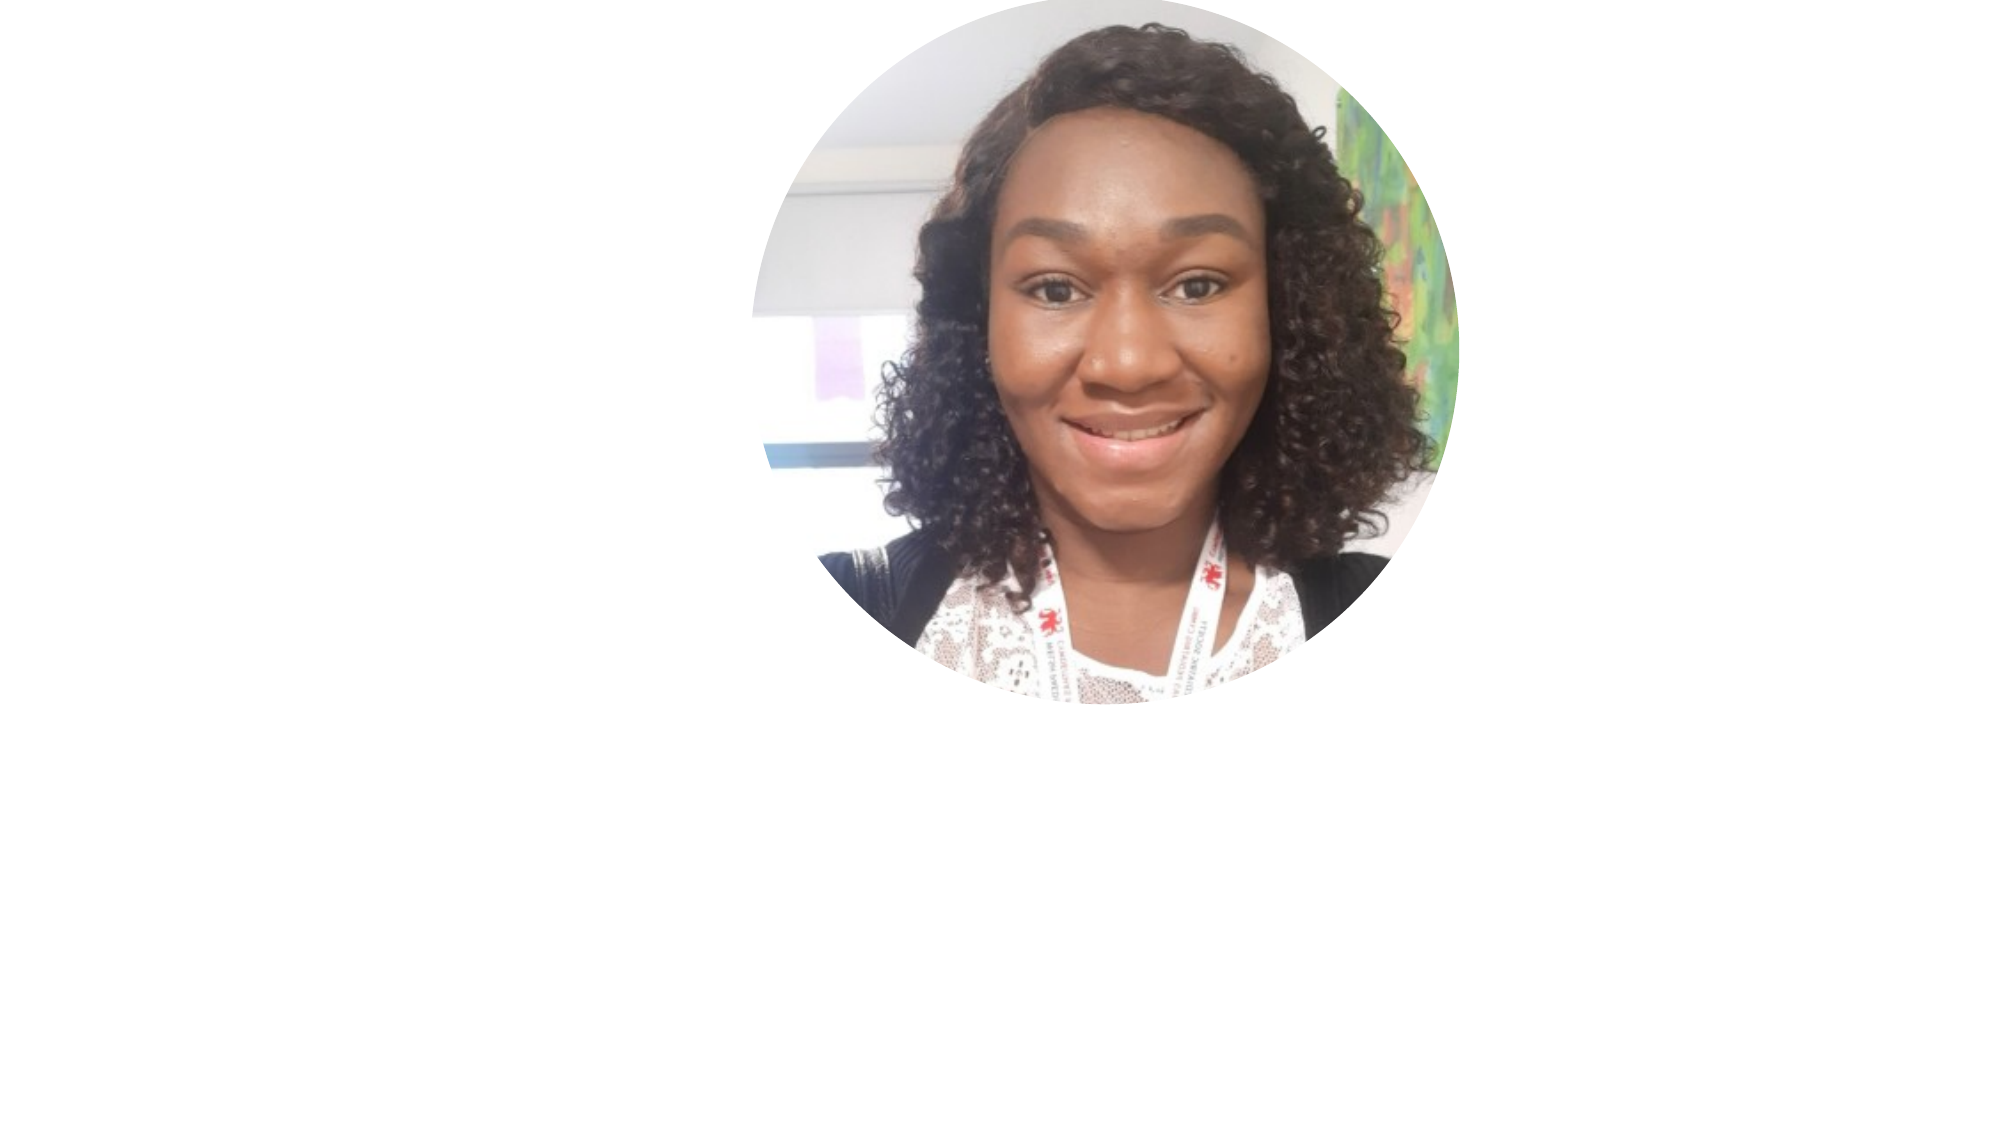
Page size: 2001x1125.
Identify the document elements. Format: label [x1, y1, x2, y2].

picture [750, 0, 1460, 705]
